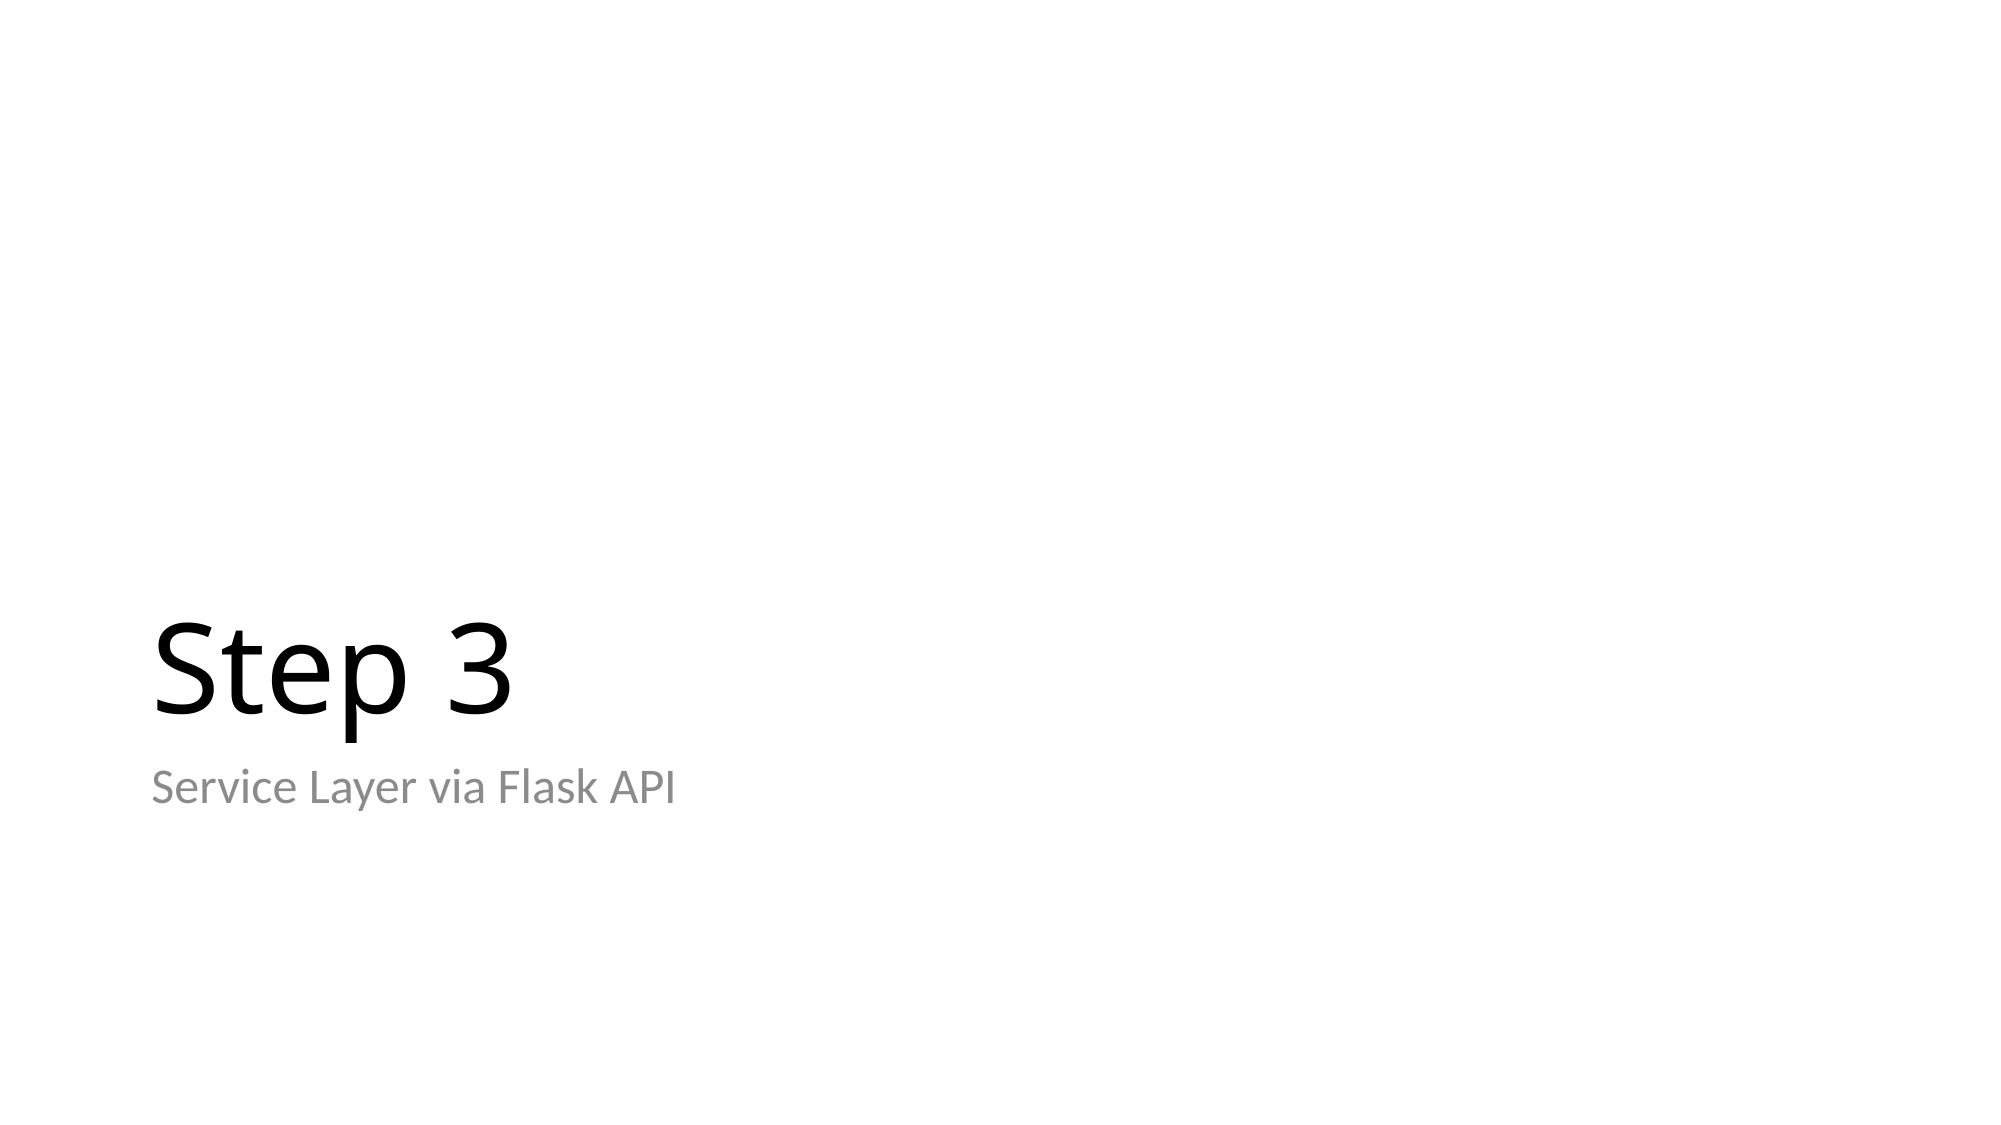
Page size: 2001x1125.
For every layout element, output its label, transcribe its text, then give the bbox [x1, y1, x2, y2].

title Step 3 [136, 280, 1862, 749]
list Service Layer via Flask API [136, 752, 1862, 999]
